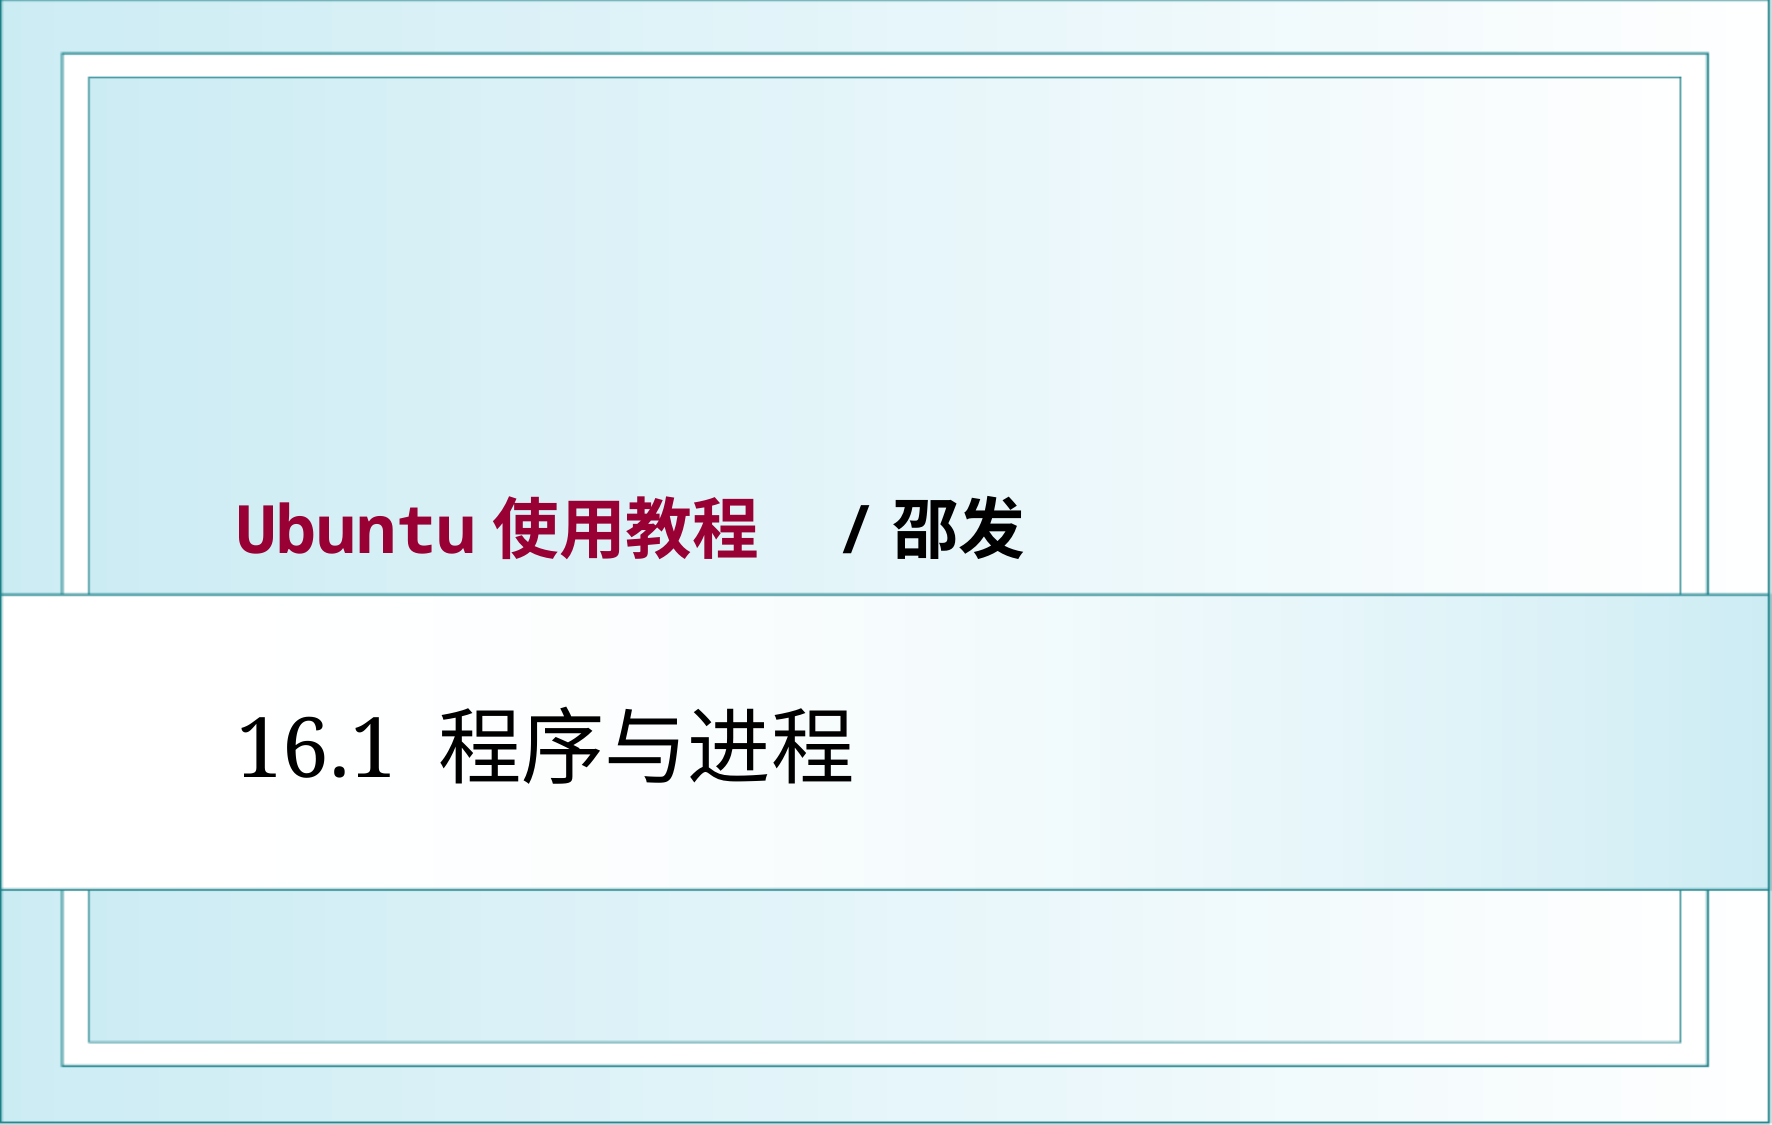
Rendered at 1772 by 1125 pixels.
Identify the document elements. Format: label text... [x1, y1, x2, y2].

subtitle Ubuntu使用教程 /邵发 [221, 385, 1604, 575]
picture [0, 0, 1772, 1125]
title 16.1 程序与进程 [221, 612, 1610, 875]
